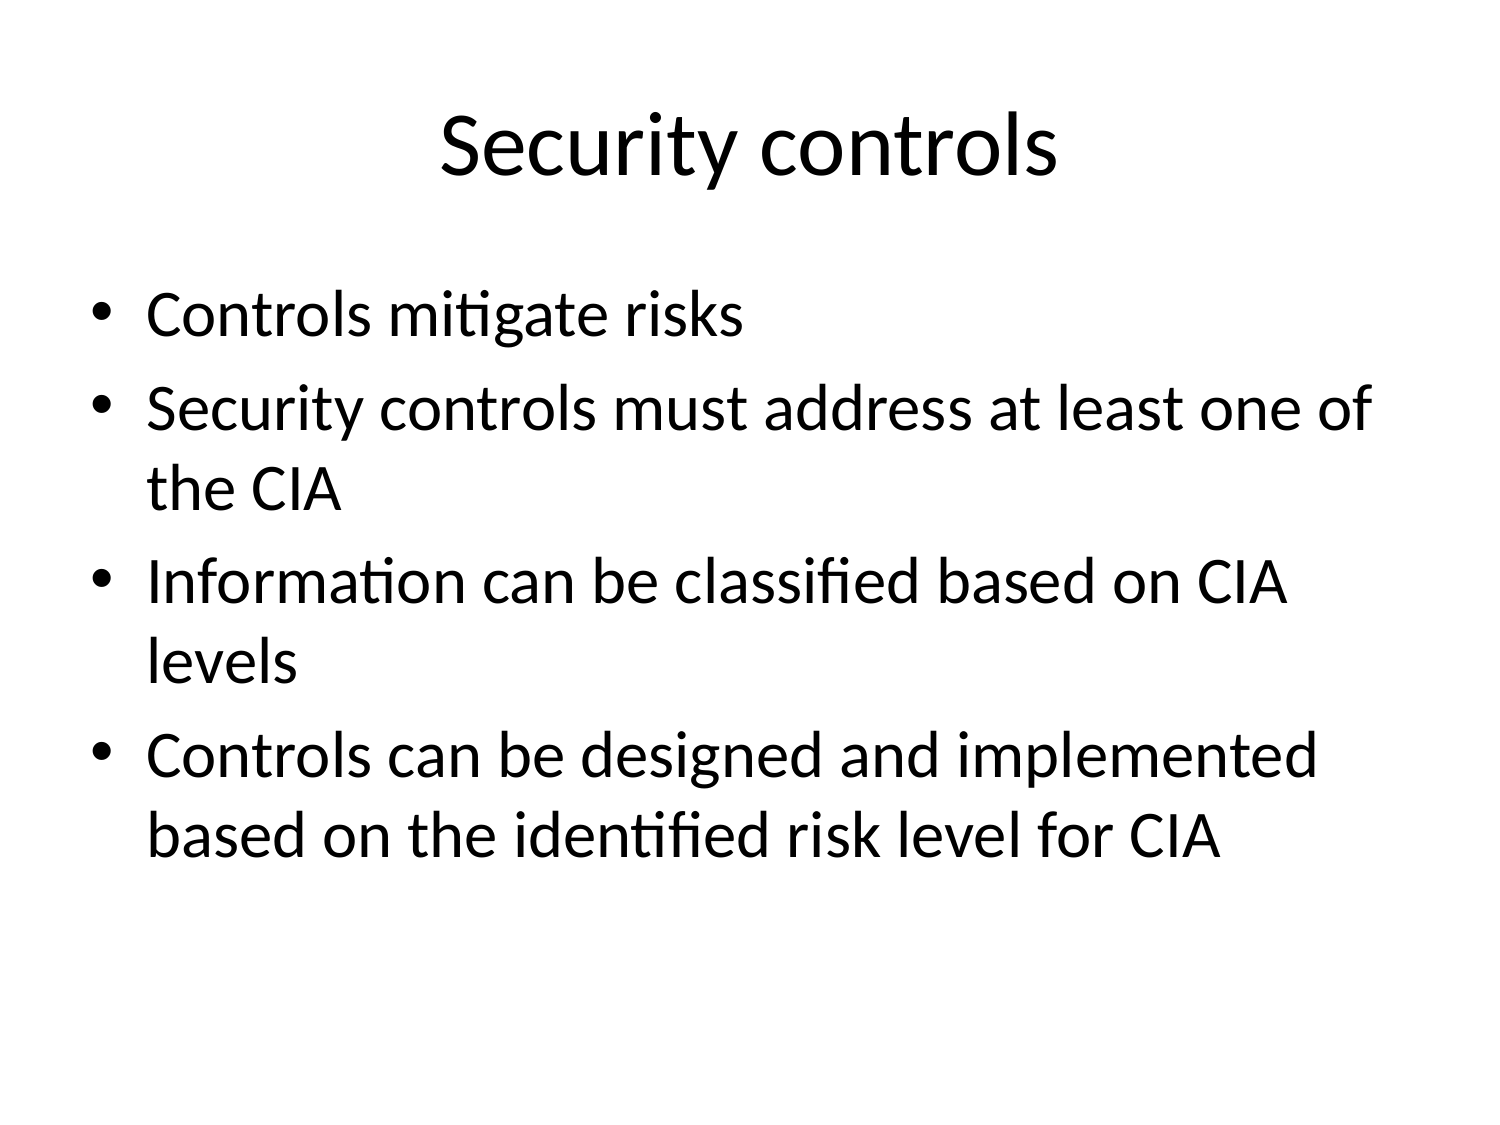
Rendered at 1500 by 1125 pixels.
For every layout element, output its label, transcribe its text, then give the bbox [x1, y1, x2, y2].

title Security controls [75, 45, 1425, 233]
list Controls mitigate risks Security controls must address at least one of the CIA Information can be classified based on CIA levels Controls can be designed and implemented based on the identified risk level for CIA [75, 262, 1425, 1005]
